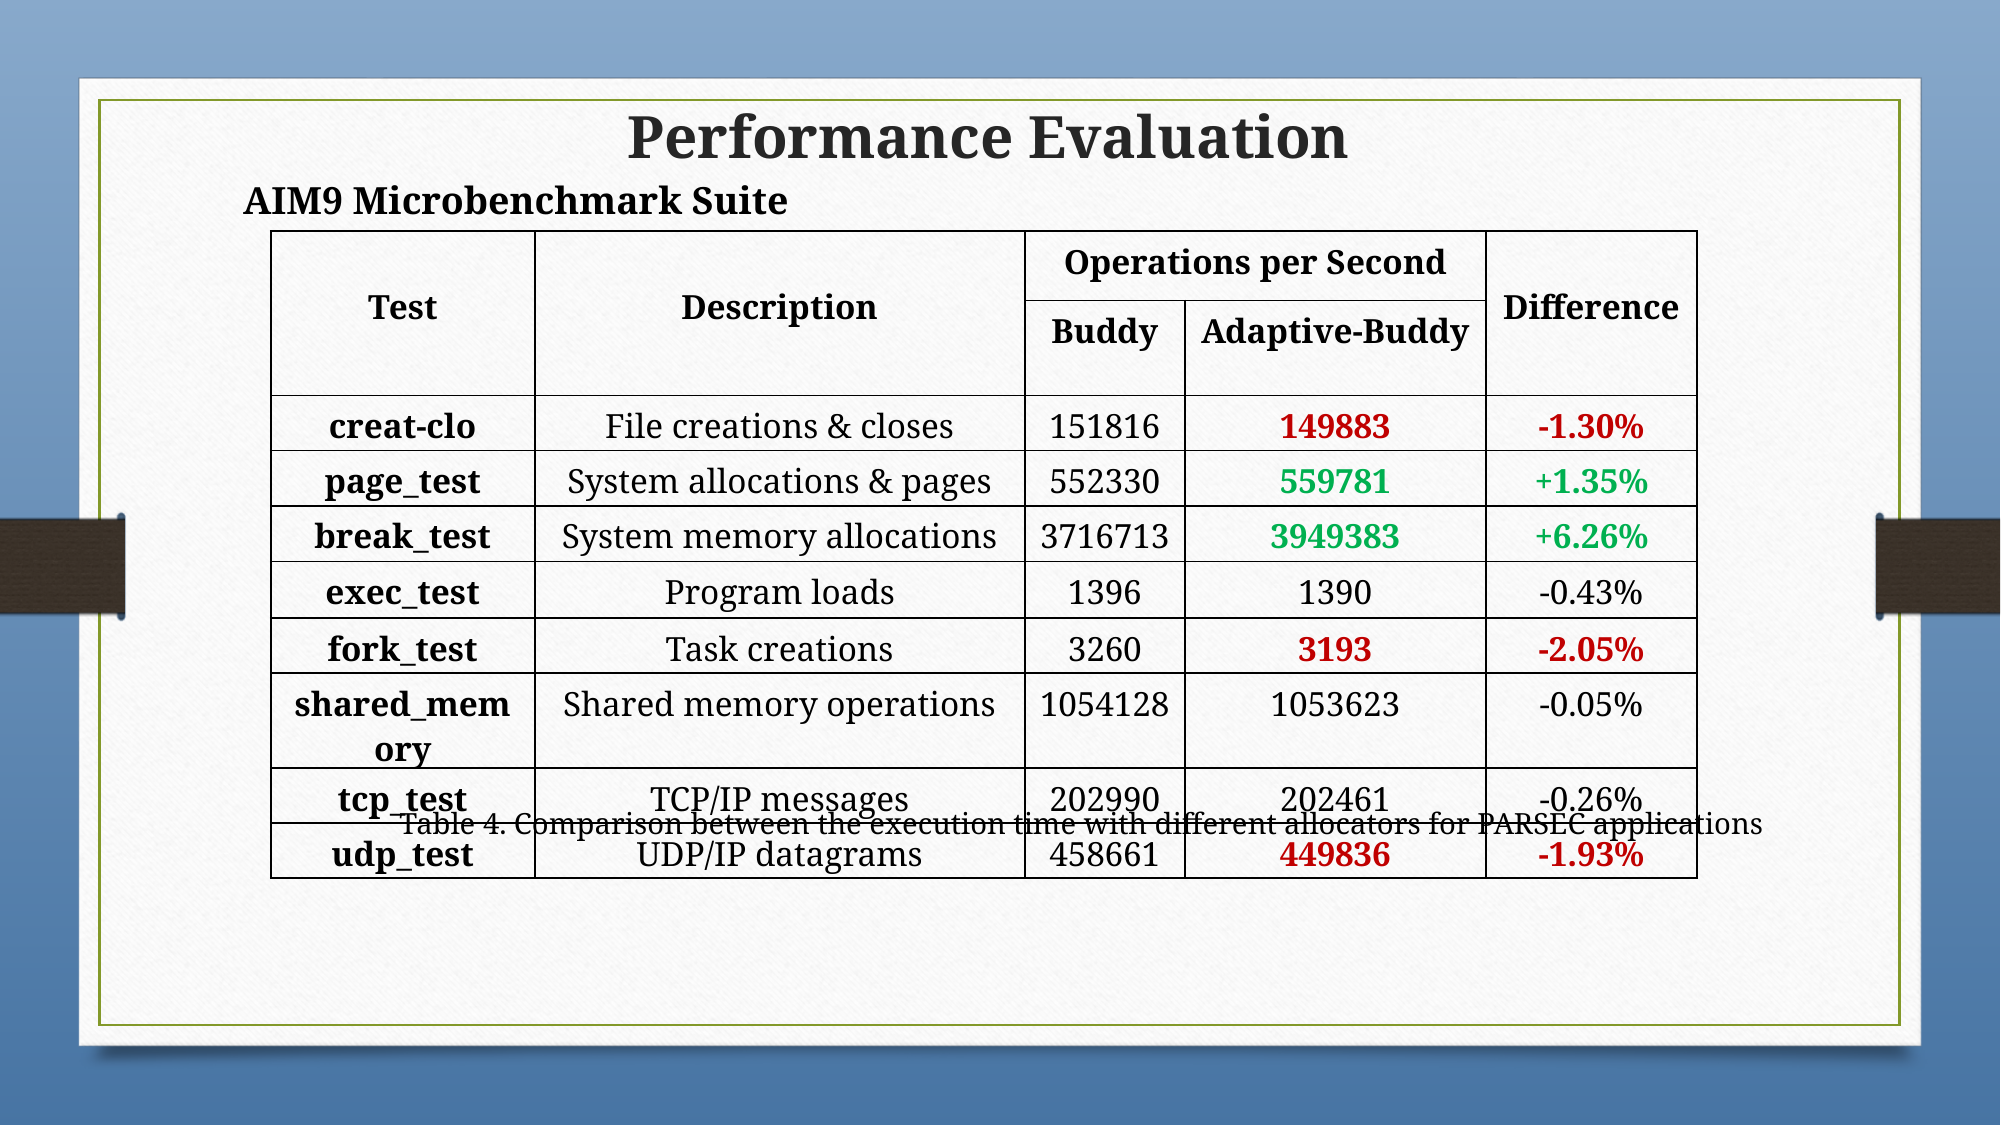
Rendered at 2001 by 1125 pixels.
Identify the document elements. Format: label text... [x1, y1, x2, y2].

table_cell 1053623 [1186, 674, 1485, 767]
table_cell -0.05% [1487, 674, 1696, 767]
text_box AIM9 Microbenchmark Suite [228, 169, 804, 230]
table_cell Task creations [536, 619, 1024, 672]
table_cell System allocations & pages [536, 451, 1024, 505]
table_cell File creations & closes [536, 396, 1024, 450]
title Performance Evaluation [201, 31, 1777, 238]
table_header Difference [1487, 232, 1696, 395]
table_cell 449836 [1186, 824, 1485, 877]
table_cell 149883 [1186, 396, 1485, 450]
table_cell 202990 [1026, 769, 1184, 822]
table_cell 3260 [1026, 619, 1184, 672]
table_cell page_test [272, 451, 534, 505]
table_cell 1390 [1186, 562, 1485, 617]
table_cell 552330 [1026, 451, 1184, 505]
table_cell Shared memory operations [536, 674, 1024, 767]
table_cell System memory allocations [536, 507, 1024, 561]
table_cell fork_test [272, 619, 534, 672]
table_cell tcp_test [272, 769, 534, 822]
picture [0, 0, 2001, 1125]
table_cell Buddy [1026, 301, 1184, 395]
table_cell 559781 [1186, 451, 1485, 505]
table_cell -0.26% [1487, 769, 1696, 822]
table_cell exec_test [272, 562, 534, 617]
table_cell -1.30% [1487, 396, 1696, 450]
table_cell 3949383 [1186, 507, 1485, 561]
table_cell Program loads [536, 562, 1024, 617]
table_cell -0.43% [1487, 562, 1696, 617]
table_cell +6.26% [1487, 507, 1696, 561]
table_cell 1396 [1026, 562, 1184, 617]
table_header Test [272, 232, 534, 395]
table_cell -2.05% [1487, 619, 1696, 672]
table_cell 3193 [1186, 619, 1485, 672]
table_cell Adaptive-Buddy [1186, 301, 1485, 395]
table_cell +1.35% [1487, 451, 1696, 505]
table_cell udp_test [272, 824, 534, 877]
table_cell 458661 [1026, 824, 1184, 877]
text_box Table 4. Comparison between the execution time with different allocators for PARSEC applications [1698, 798, 1902, 848]
table_cell UDP/IP datagrams [536, 824, 1024, 877]
table_cell -1.93% [1487, 824, 1696, 877]
table_header Operations per Second [1026, 232, 1485, 300]
table_cell 202461 [1186, 769, 1485, 822]
table_cell creat-clo [272, 396, 534, 450]
table_cell break_test [272, 507, 534, 561]
table_cell 3716713 [1026, 507, 1184, 561]
table_cell 151816 [1026, 396, 1184, 450]
table_header Description [536, 232, 1024, 395]
table_cell 1054128 [1026, 674, 1184, 767]
table_cell TCP/IP messages [536, 769, 1024, 822]
table_cell shared_memory [272, 674, 534, 767]
